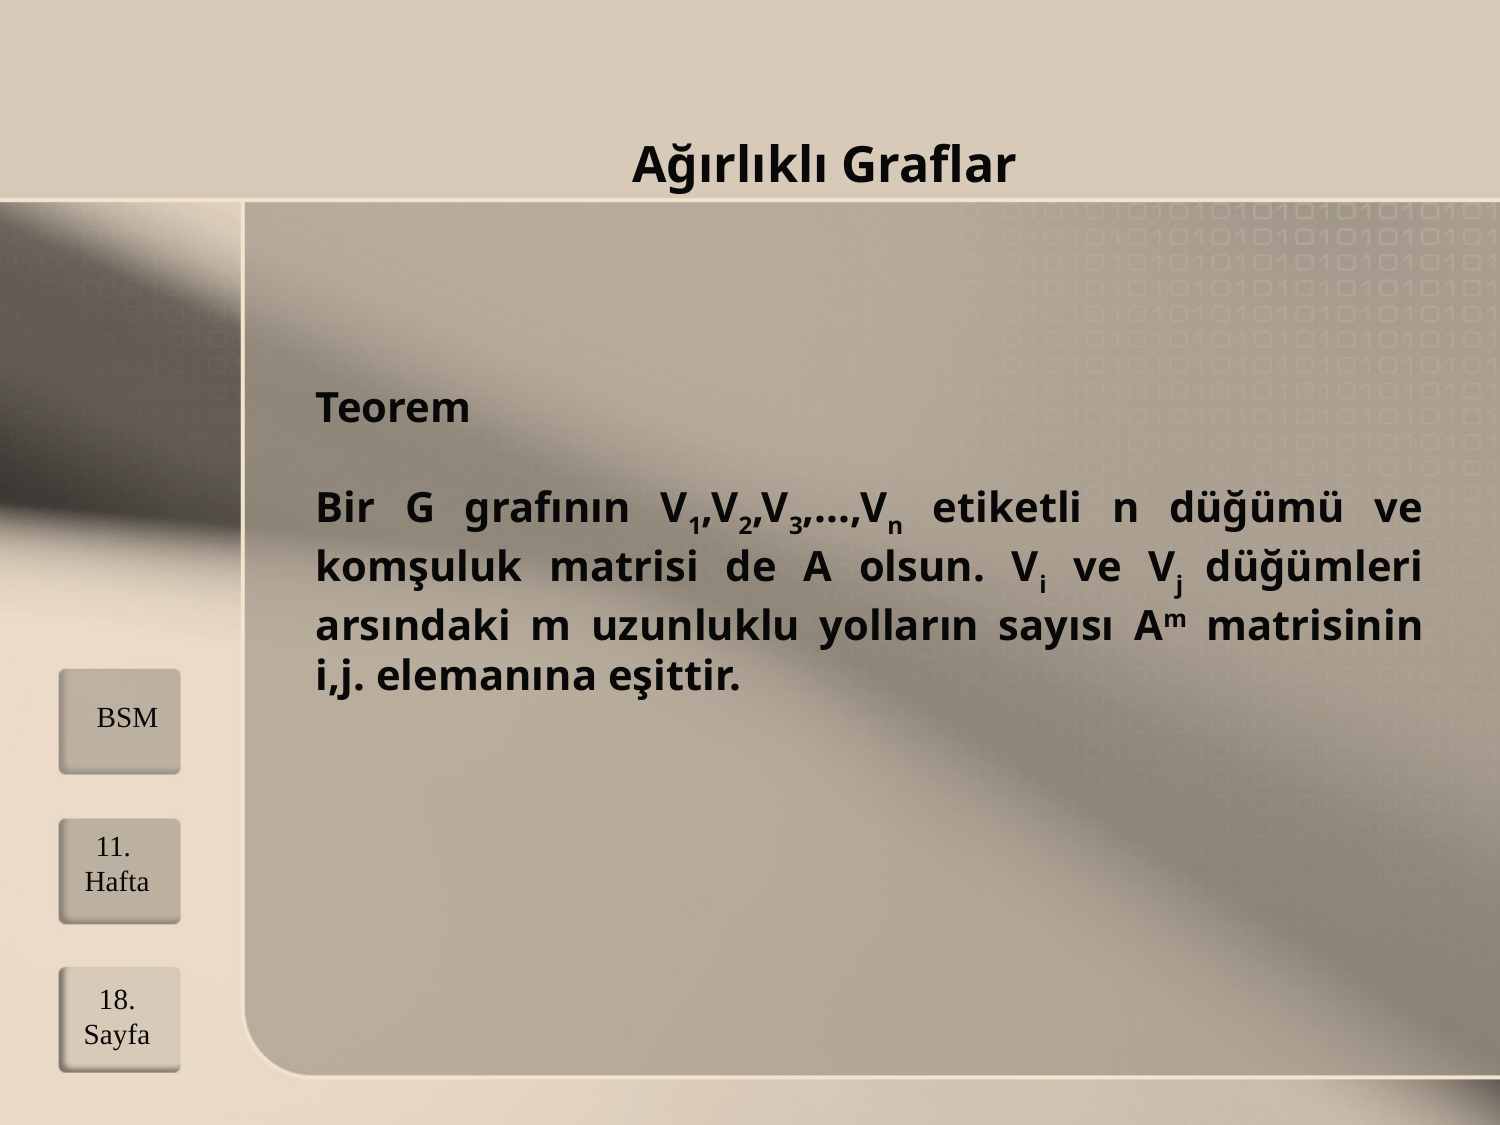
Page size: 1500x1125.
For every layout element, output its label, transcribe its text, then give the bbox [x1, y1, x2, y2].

text_box Teorem Bir G grafının V1,V2,V3,...,Vn etiketli n düğümü ve komşuluk matrisi de A olsun. Vi ve Vj düğümleri arsındaki m uzunluklu yolların sayısı Am matrisinin i,j. elemanına eşittir. [301, 373, 1439, 749]
text_box BSM [81, 691, 176, 742]
text_box 11. Hafta [58, 820, 176, 926]
text_box 18. Sayfa [58, 972, 176, 1067]
text_box Ağırlıklı Graflar [324, 124, 1325, 200]
